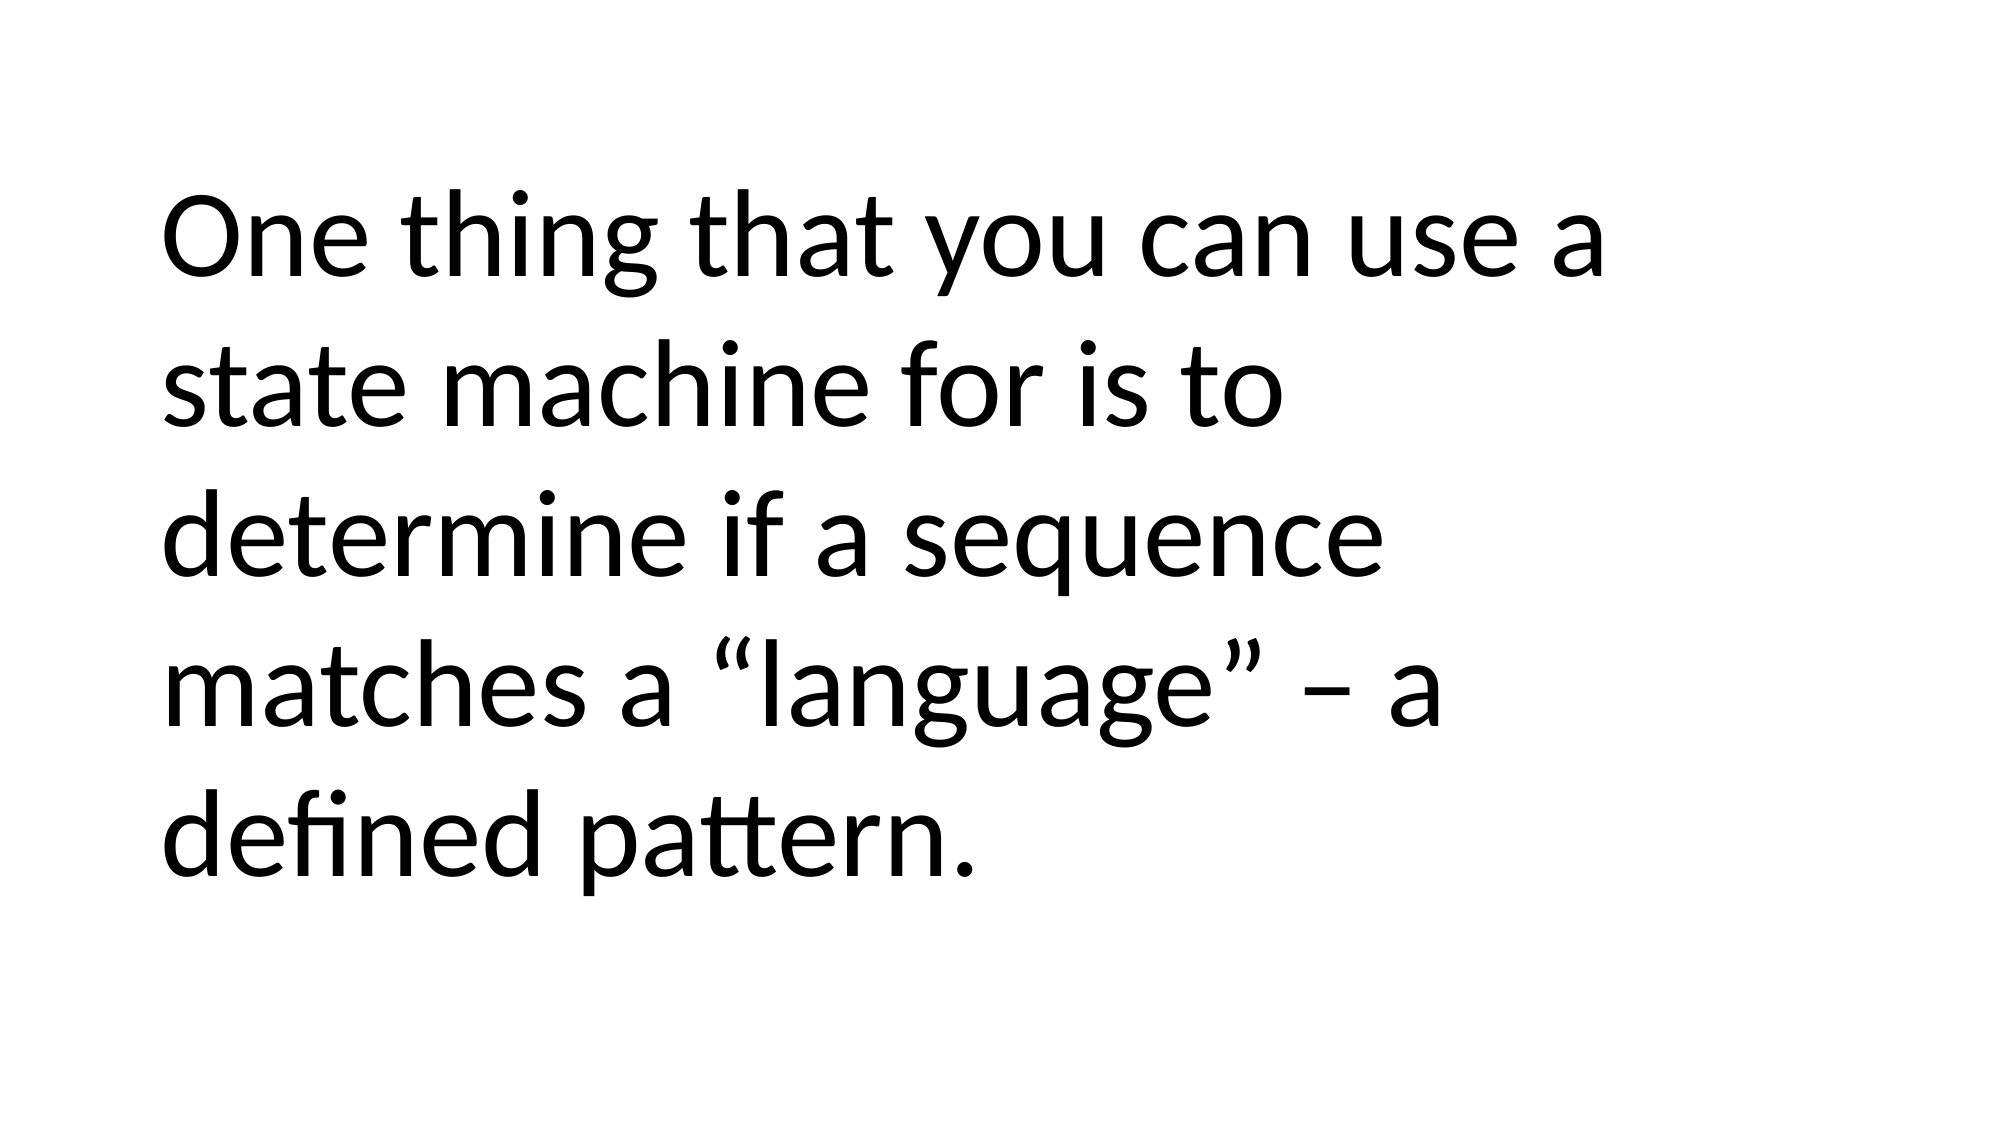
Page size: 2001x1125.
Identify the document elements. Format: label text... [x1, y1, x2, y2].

text_box One thing that you can use a state machine for is to determine if a sequence matches a “language” – a defined pattern. [145, 144, 1818, 910]
